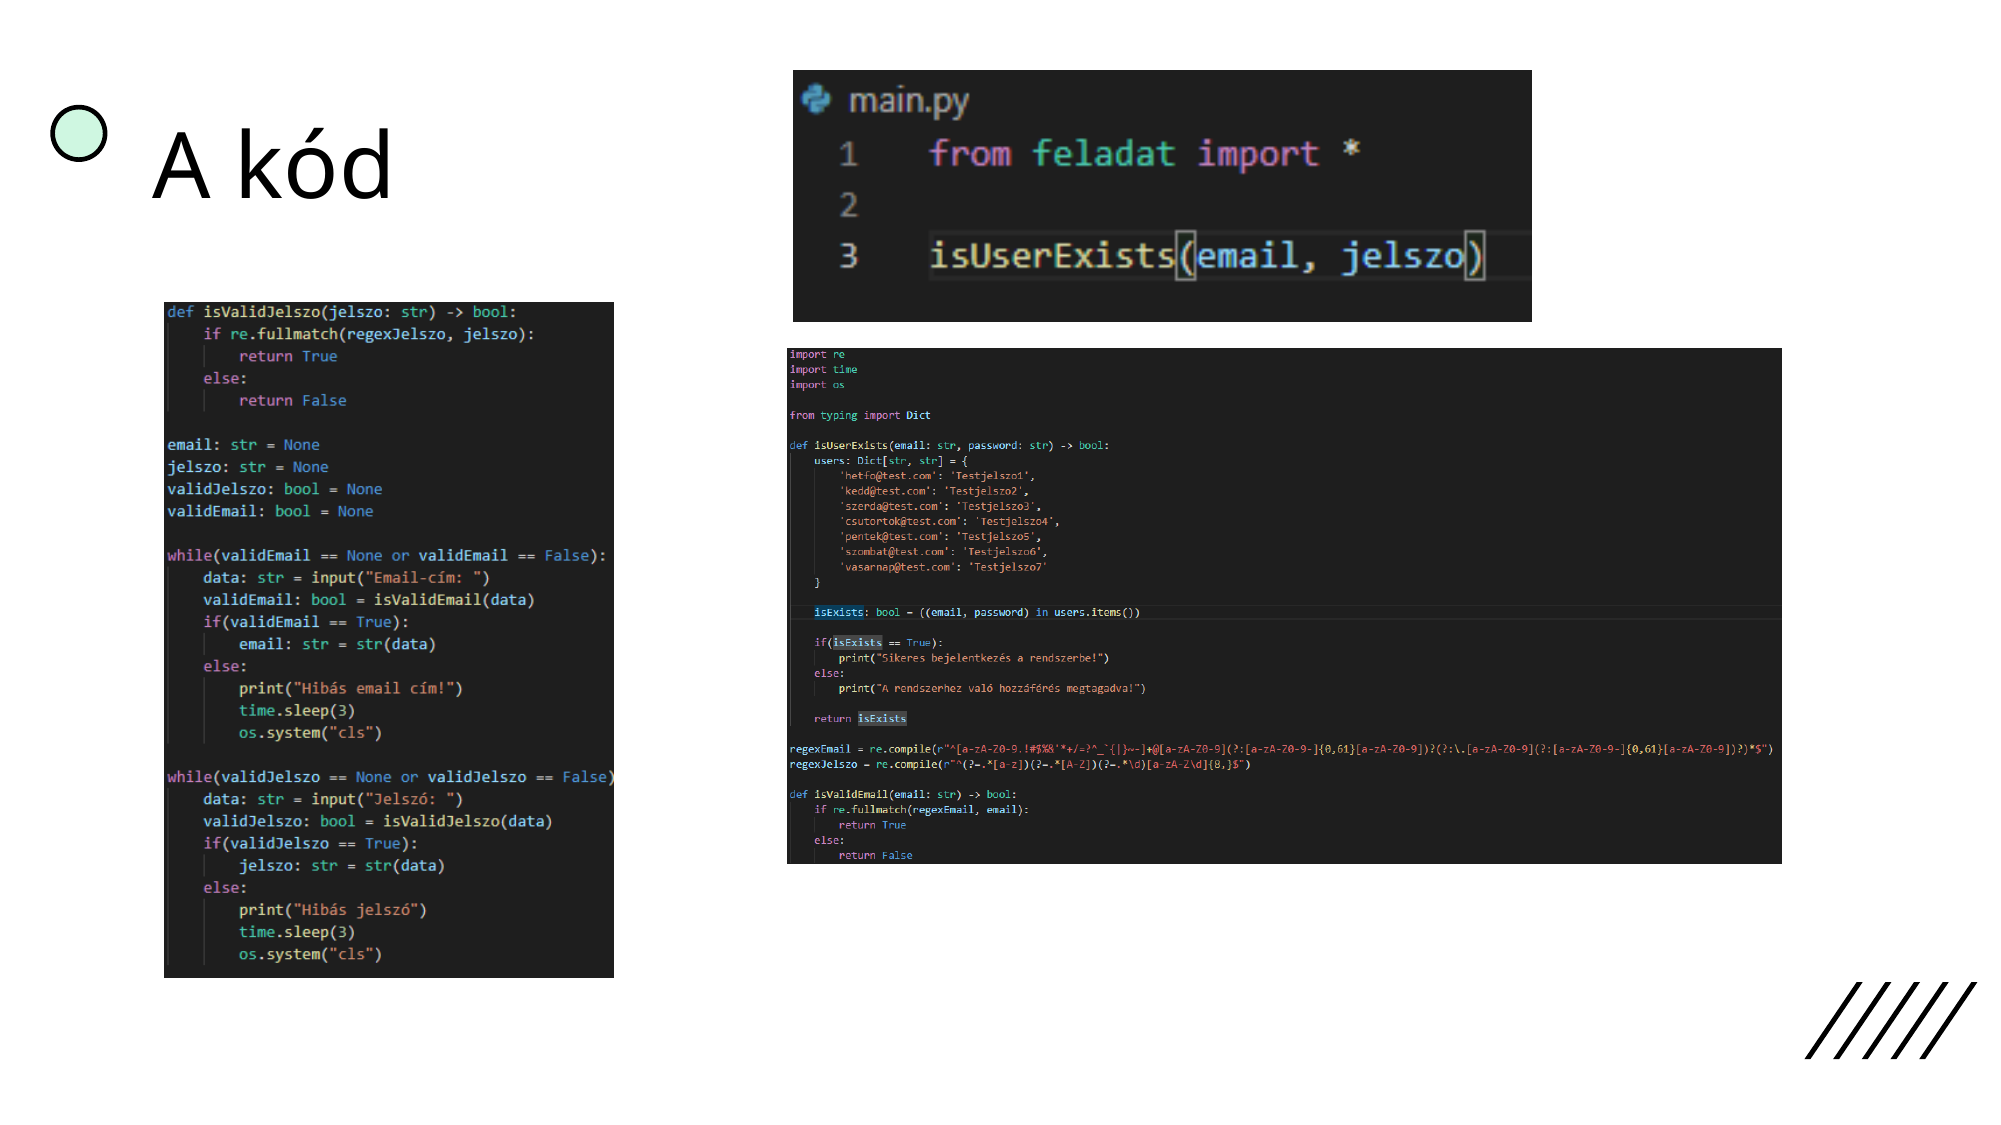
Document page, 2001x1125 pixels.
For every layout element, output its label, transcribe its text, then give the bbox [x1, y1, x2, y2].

title A kód [137, 59, 1863, 278]
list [793, 70, 1532, 322]
picture [787, 348, 1782, 864]
picture [164, 302, 614, 978]
